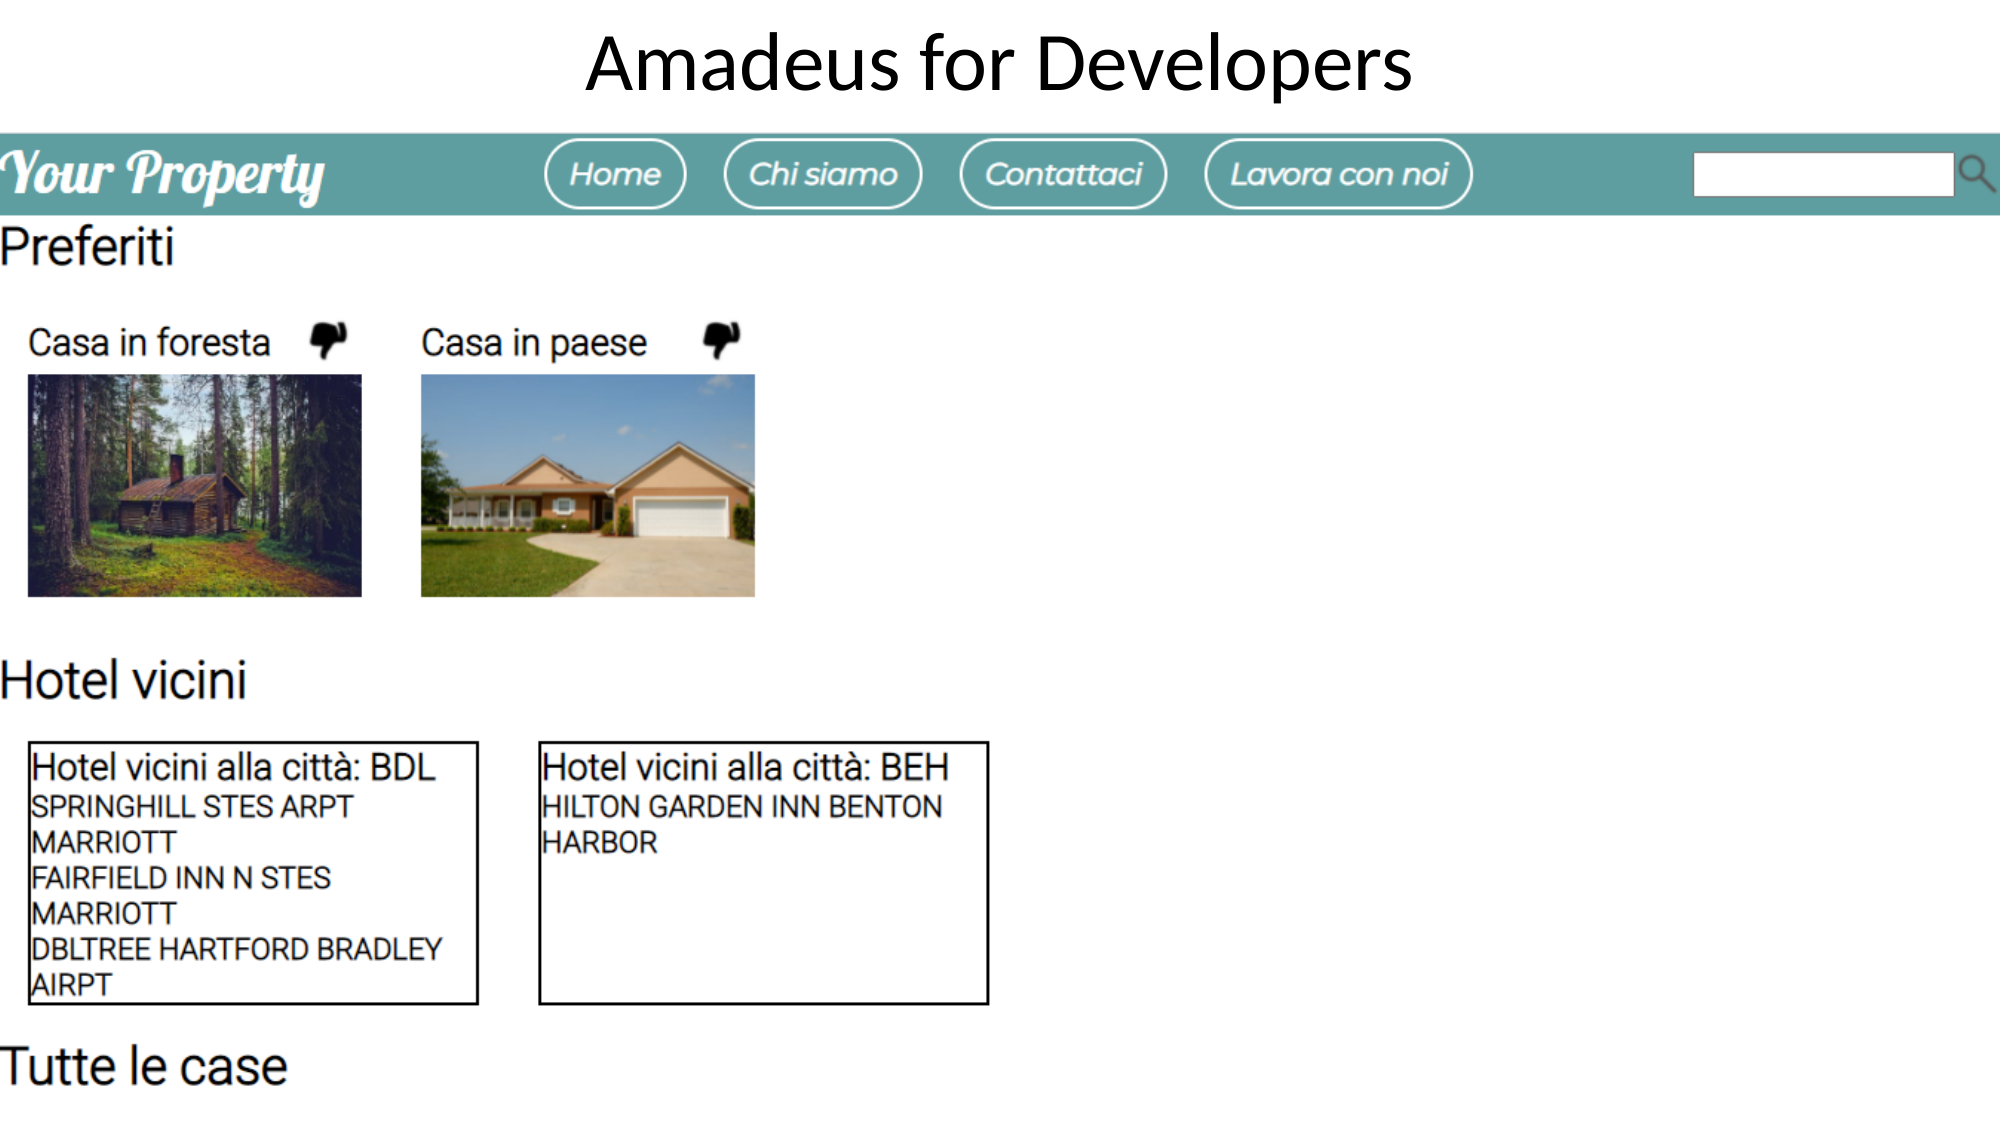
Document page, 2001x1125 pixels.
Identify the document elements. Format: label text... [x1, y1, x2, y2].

picture [0, 131, 2000, 1117]
text_box Amadeus for Developers [570, 0, 1430, 115]
